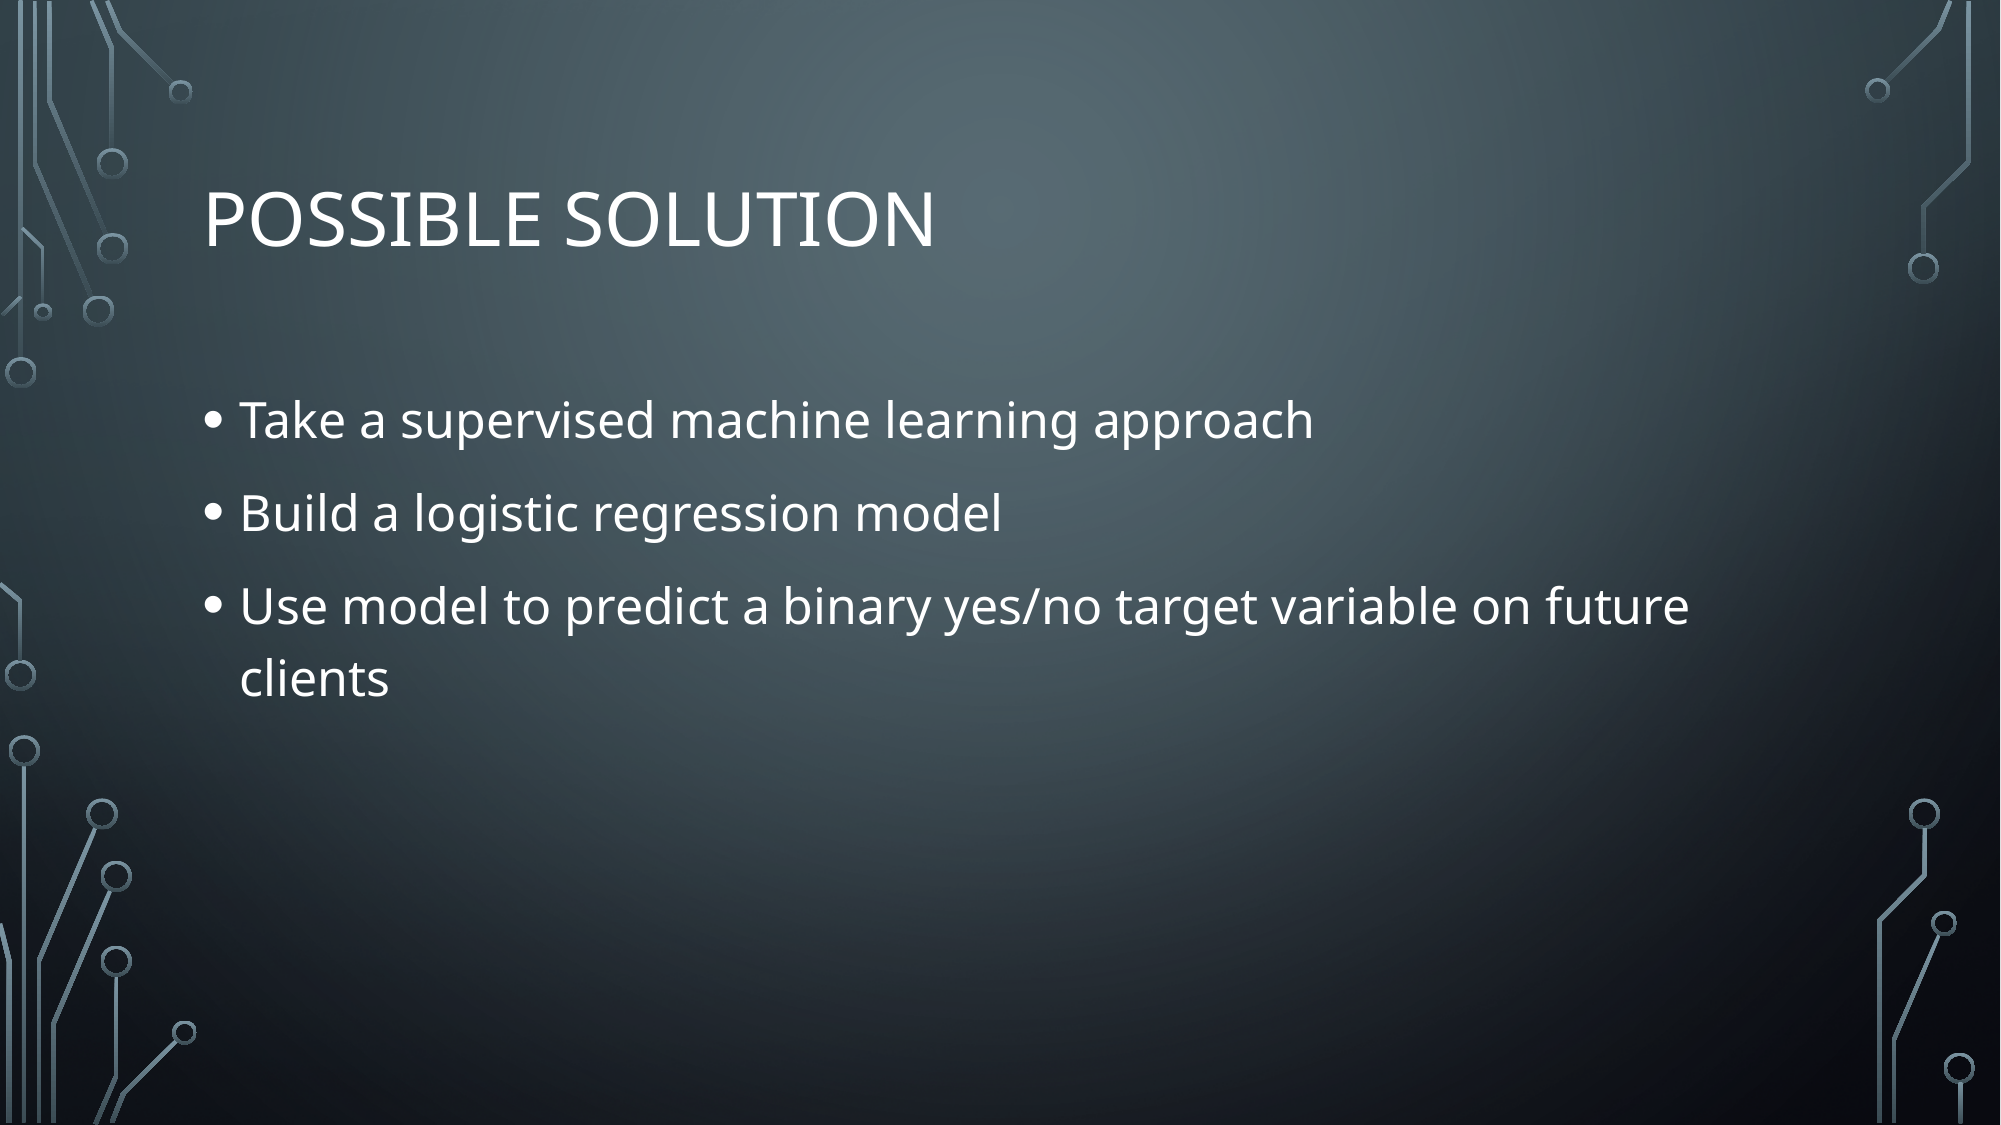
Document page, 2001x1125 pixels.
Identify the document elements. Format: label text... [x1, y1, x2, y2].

title Possible Solution [187, 101, 1813, 344]
list Take a supervised machine learning approach Build a logistic regression model Use model to predict a binary yes/no target variable on future clients [187, 369, 1813, 950]
